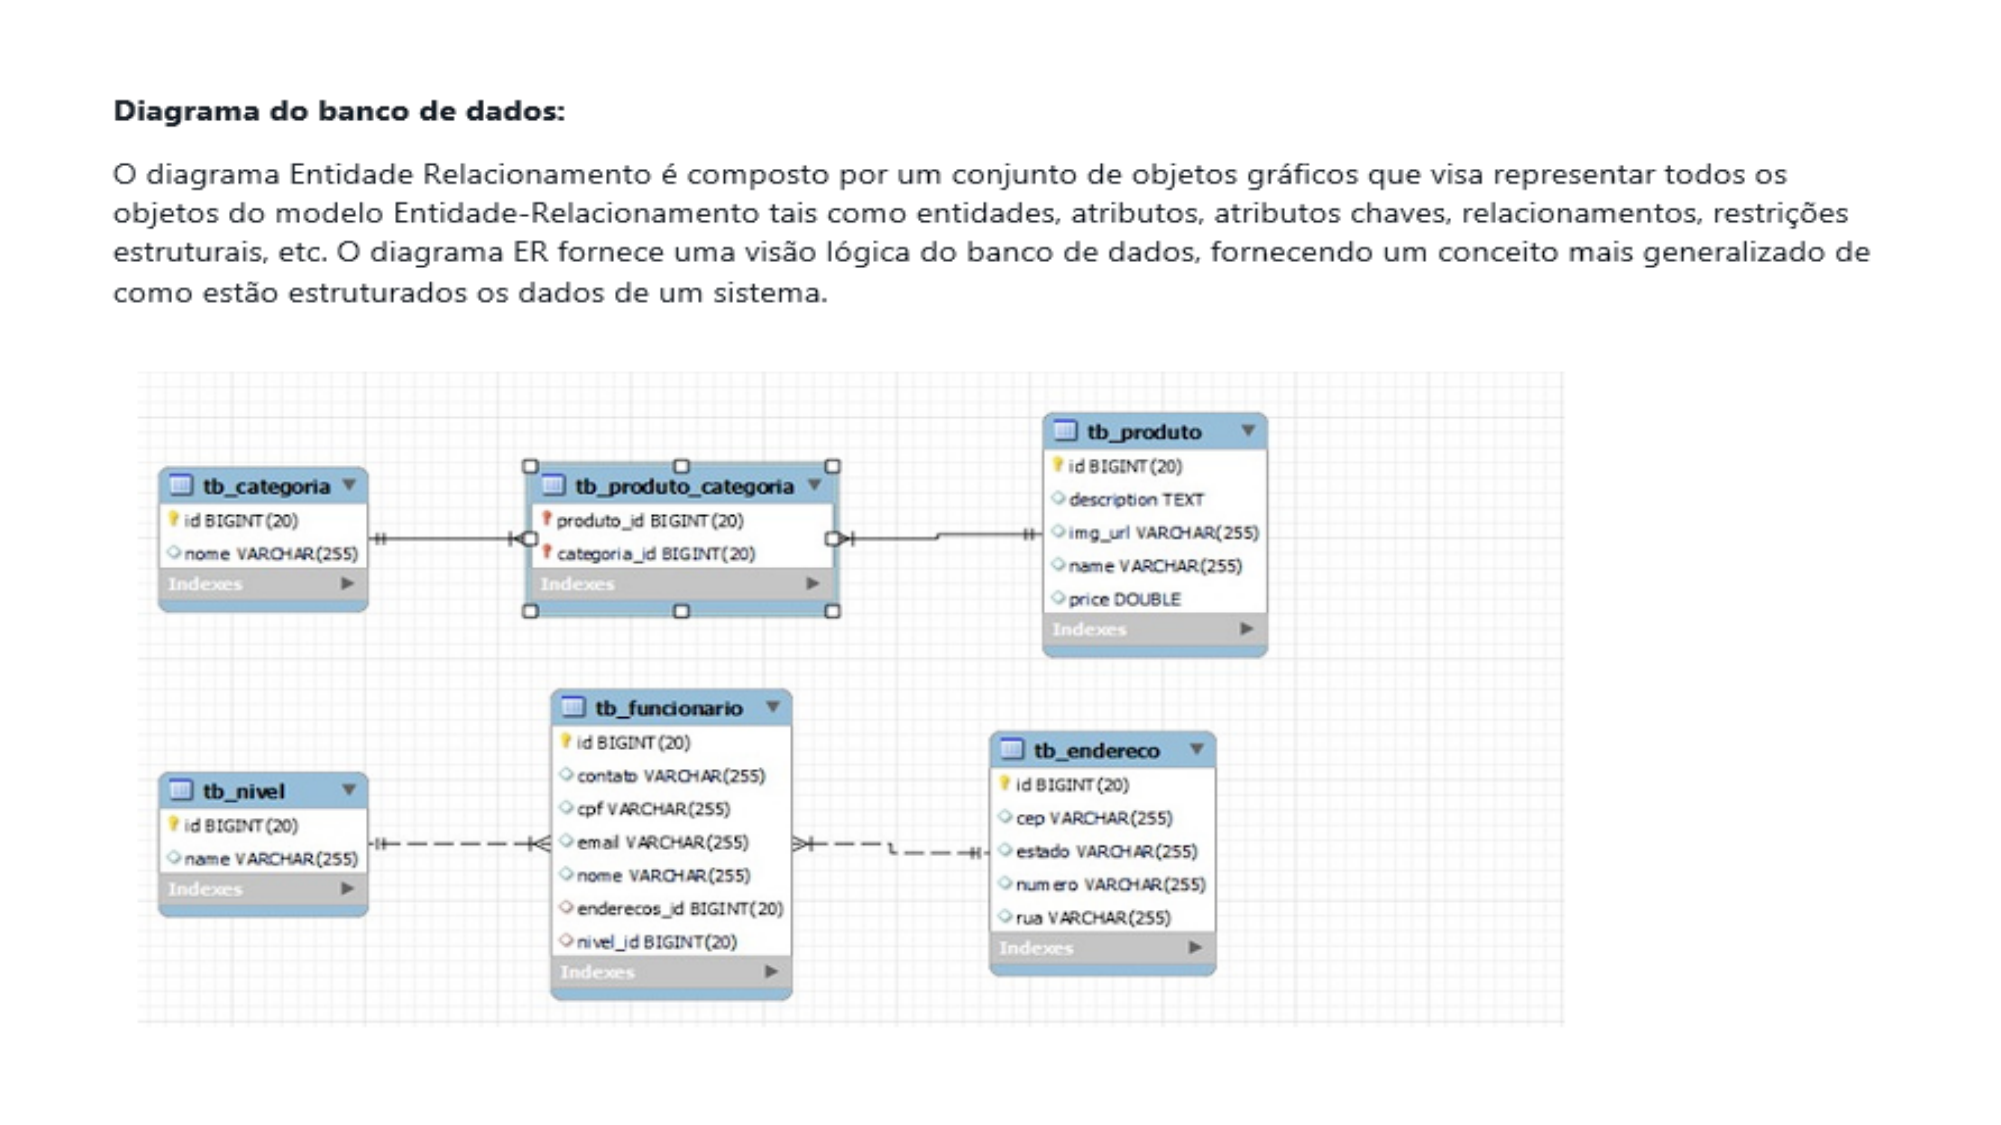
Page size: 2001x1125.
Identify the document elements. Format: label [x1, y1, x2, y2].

list [80, 21, 1920, 1104]
